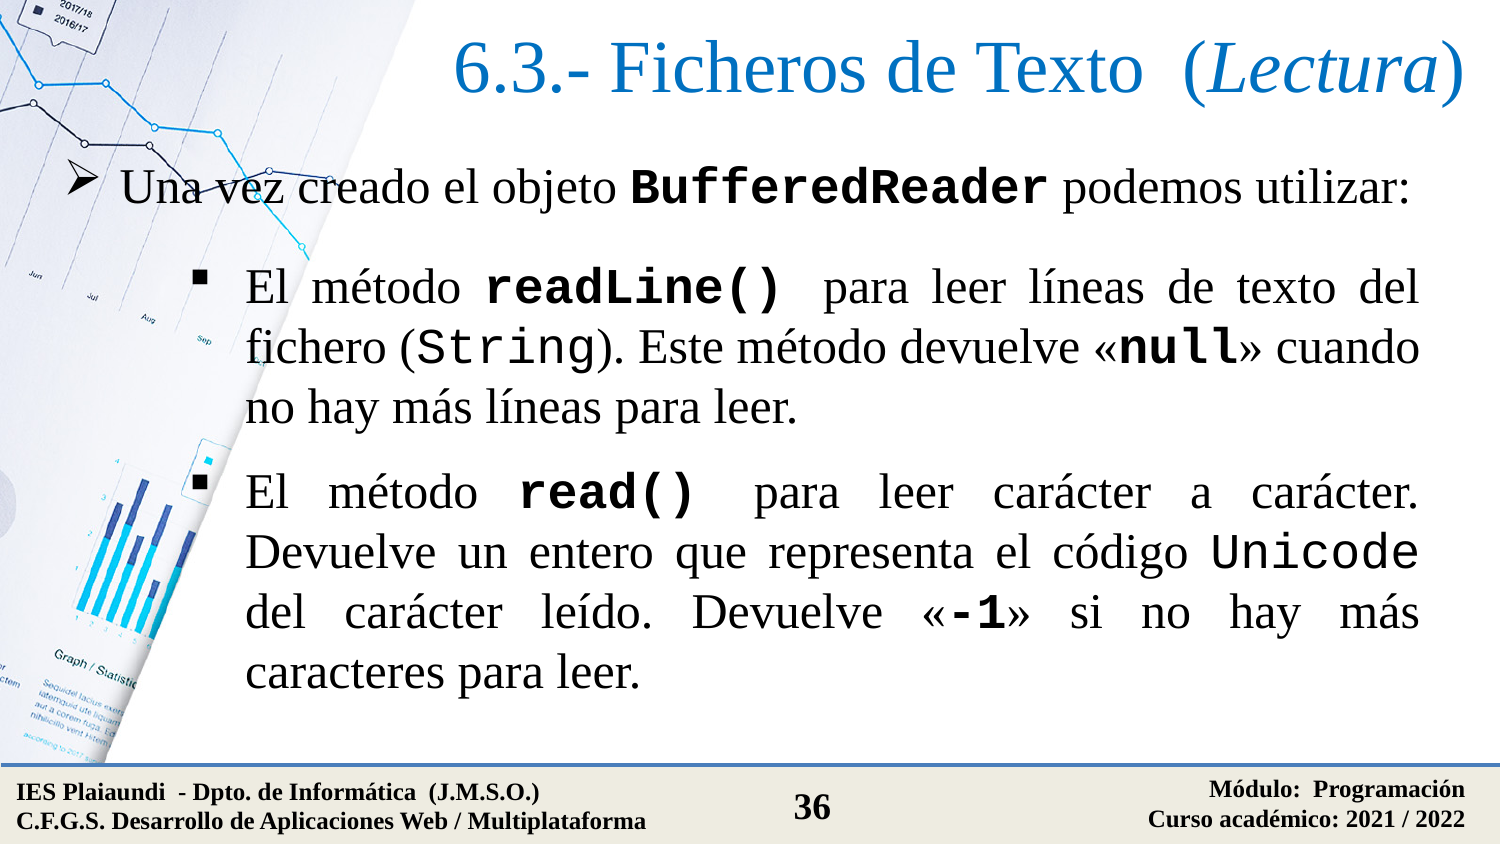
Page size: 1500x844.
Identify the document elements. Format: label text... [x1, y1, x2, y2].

picture [0, 0, 1500, 763]
text_box El método readLine() para leer líneas de texto del fichero (String). Este método devuelve «null» cuando no hay más líneas para leer. El método read() para leer carácter a carácter. Devuelve un entero que representa el código Unicode del carácter leído. Devuelve «-1» si no hay más caracteres para leer. [173, 246, 1436, 707]
title 6.3.- Ficheros de Texto (Lectura) [177, 0, 1481, 126]
text_box Una vez creado el objeto BufferedReader podemos utilizar: [48, 146, 1455, 222]
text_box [1, 764, 1500, 844]
